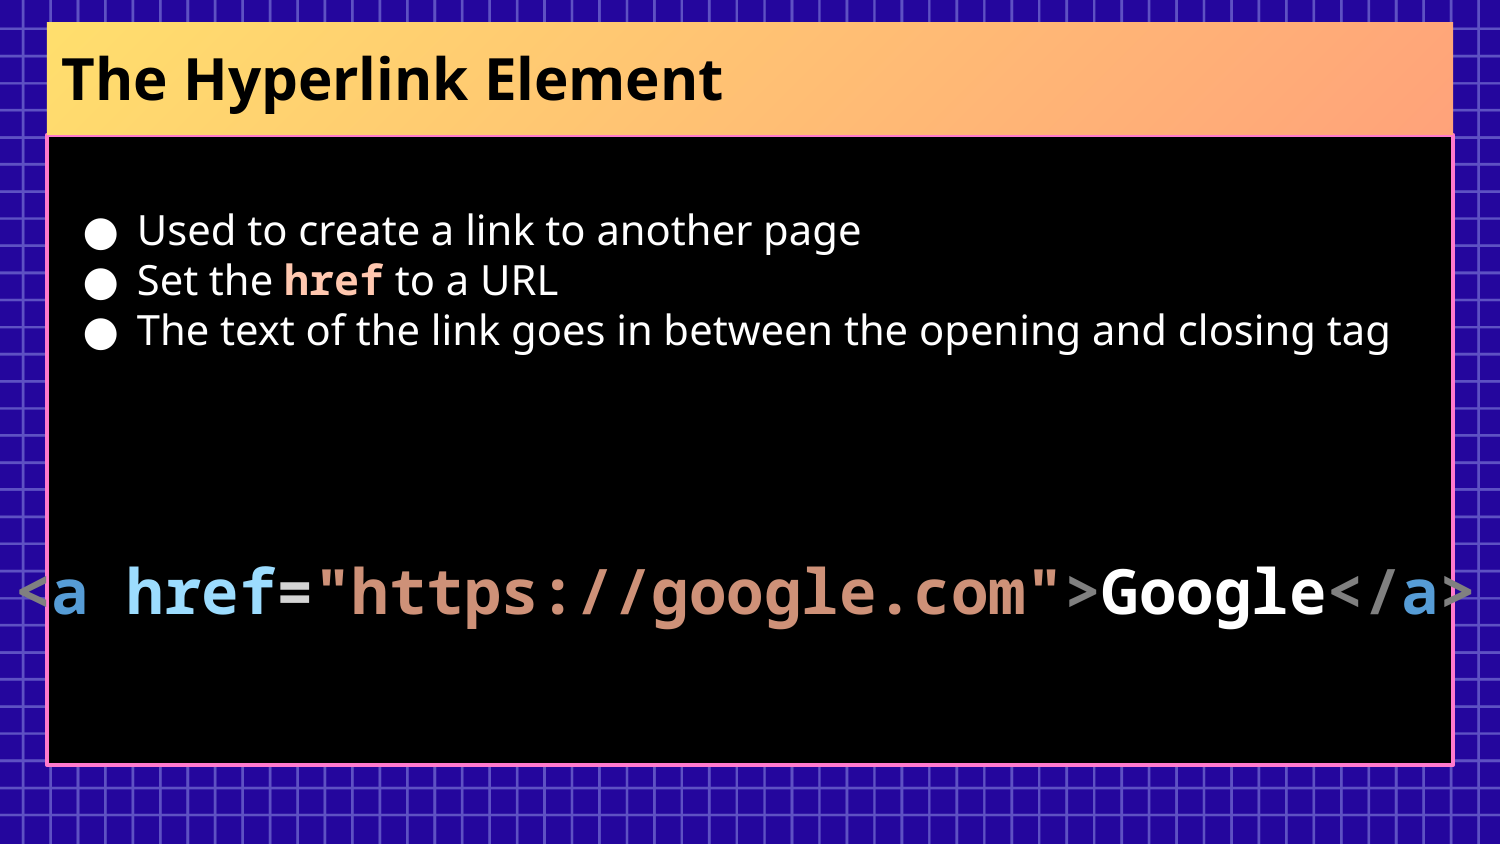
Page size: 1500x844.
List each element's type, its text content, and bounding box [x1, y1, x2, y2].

text_box [45, 133, 1455, 534]
title The Hyperlink Element [46, 22, 1454, 135]
text_box <a href="https://google.com">Google</a> [0, 534, 1500, 646]
picture [0, 646, 1500, 844]
text_box [45, 646, 1455, 767]
picture [0, 0, 1500, 534]
list Used to create a link to another page Set the href to a URL The text of the link goes in between the opening and closing tag [46, 189, 1454, 444]
